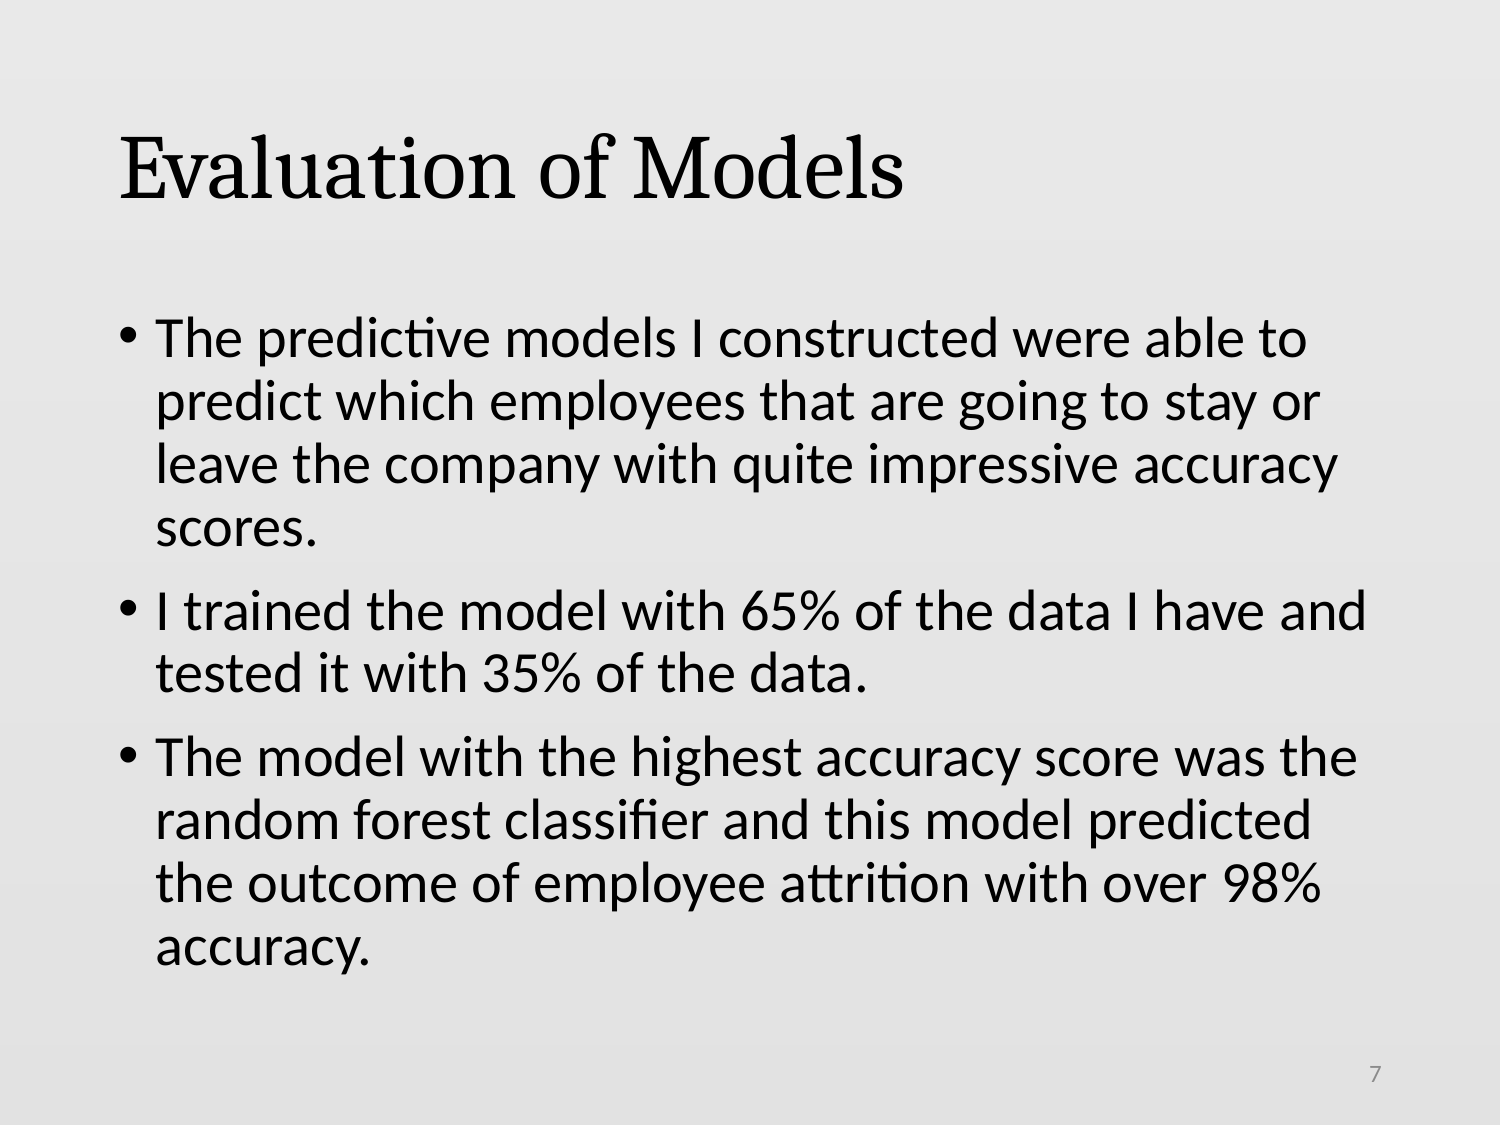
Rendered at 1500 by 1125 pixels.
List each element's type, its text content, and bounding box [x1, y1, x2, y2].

title Evaluation of Models [103, 59, 1397, 278]
list The predictive models I constructed were able to predict which employees that are going to stay or leave the company with quite impressive accuracy scores. I trained the model with 65% of the data I have and tested it with 35% of the data. The model with the highest accuracy score was the random forest classifier and this model predicted the outcome of employee attrition with over 98% accuracy. [103, 299, 1397, 1014]
slide_number 7 [1059, 1042, 1397, 1103]
